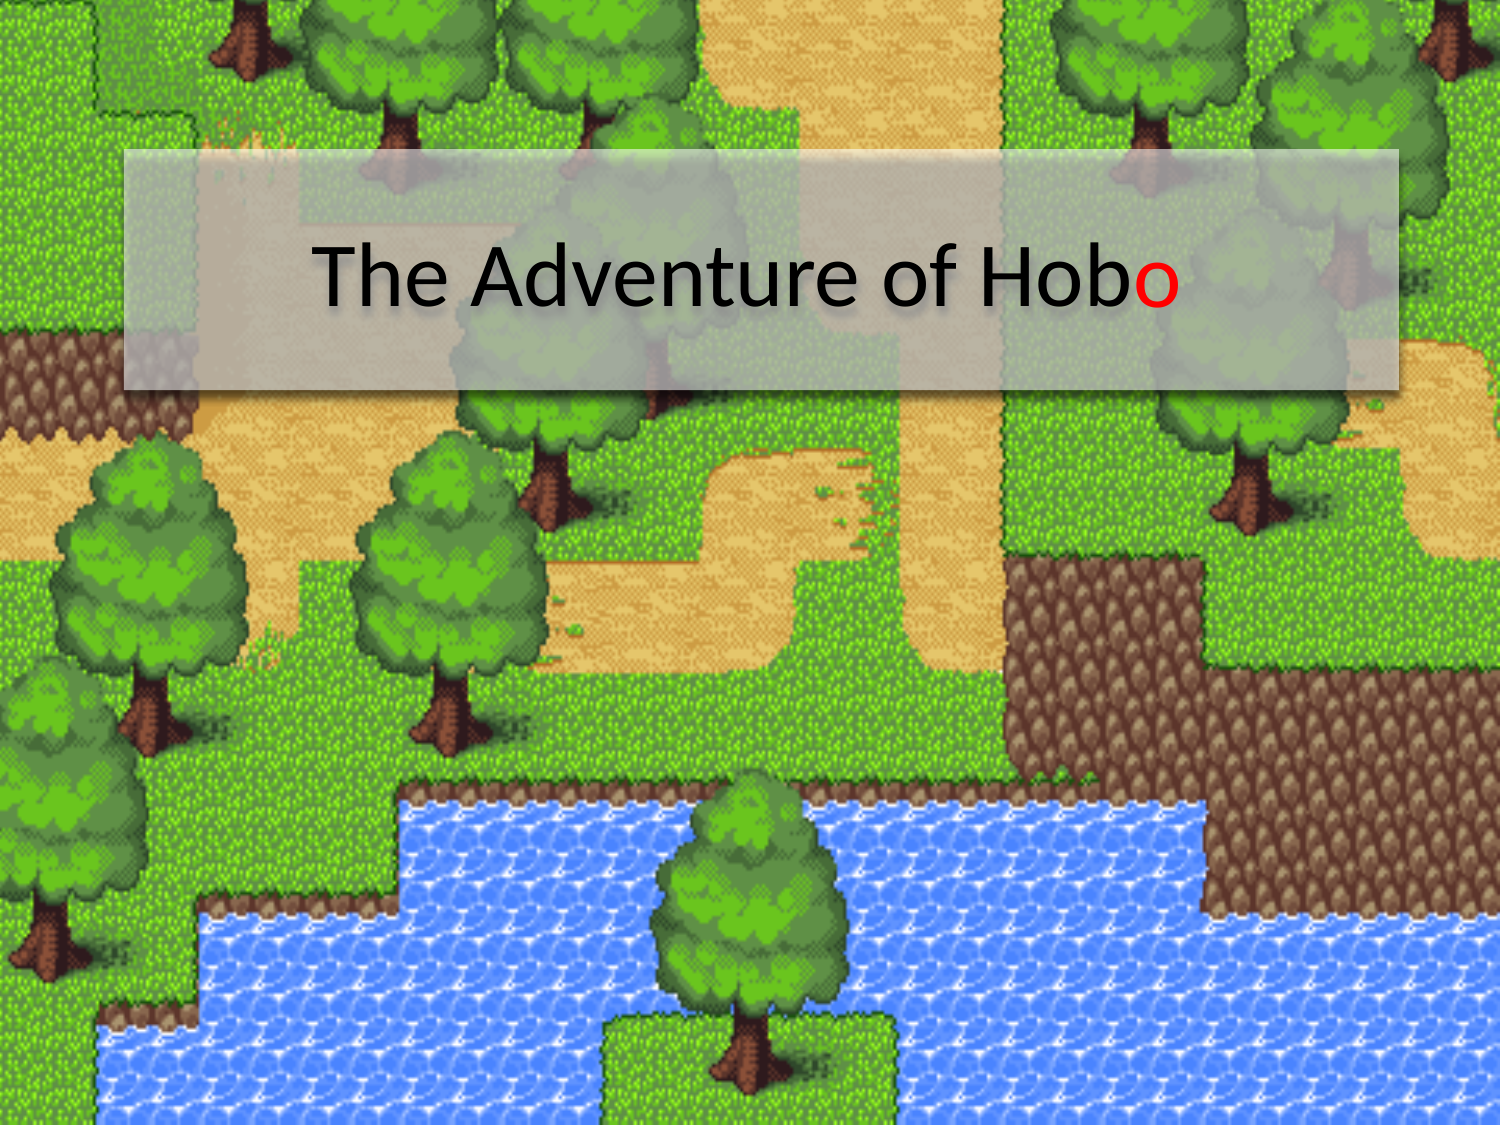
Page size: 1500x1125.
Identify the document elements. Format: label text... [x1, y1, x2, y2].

picture [0, 0, 1500, 1125]
title The Adventure of Hob [123, 149, 1399, 391]
subtitle o [1068, 208, 1247, 358]
